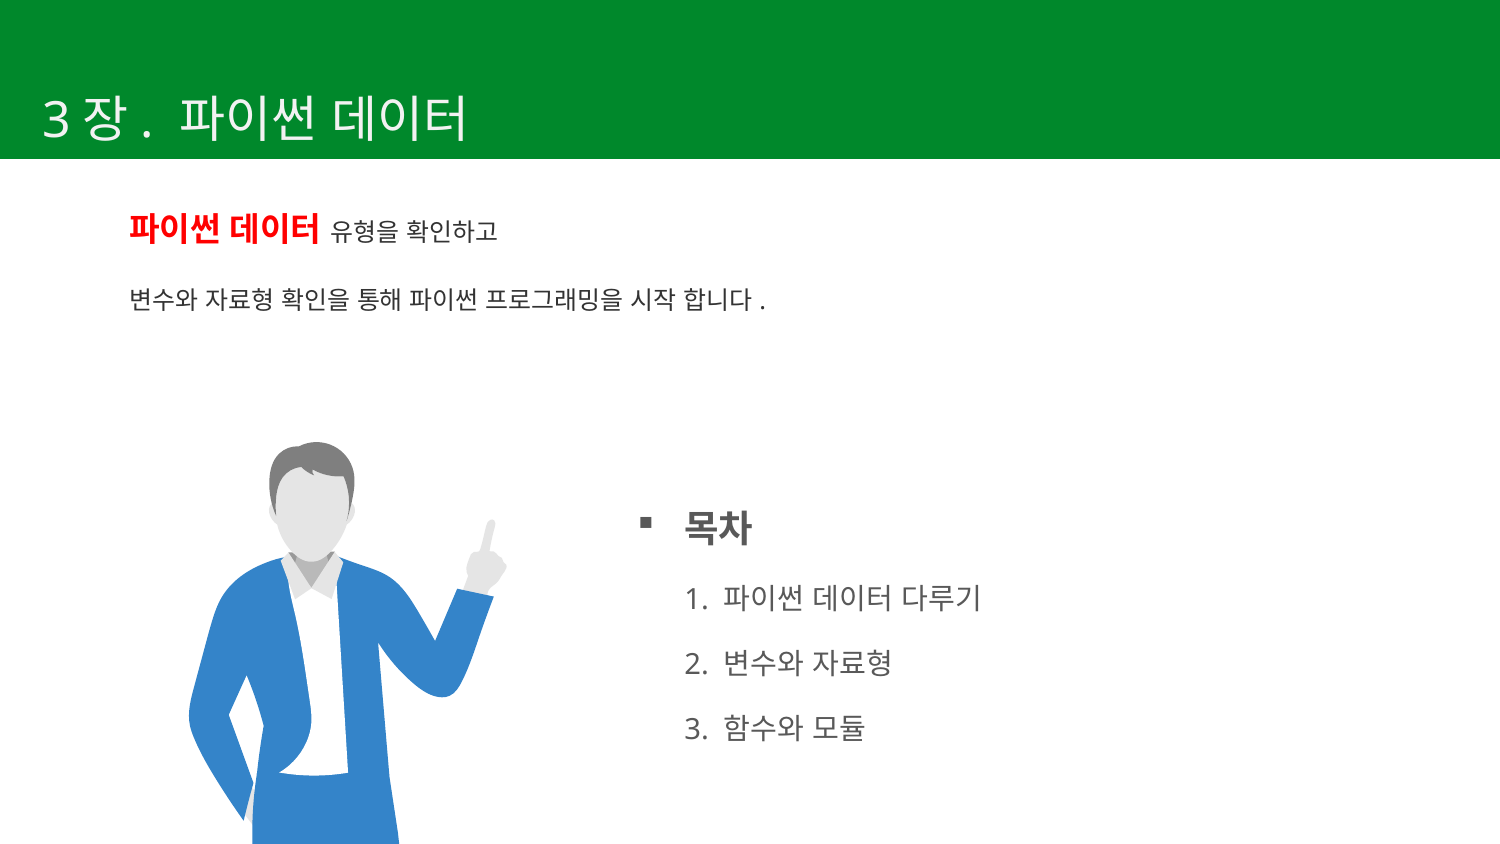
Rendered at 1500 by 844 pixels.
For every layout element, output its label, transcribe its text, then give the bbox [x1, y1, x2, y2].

list 3장. 파이썬 데이터 [33, 90, 751, 152]
text_box 파이썬 데이터 유형을 확인하고 변수와 자료형 확인을 통해 파이썬 프로그래밍을 시작 합니다. [114, 180, 1359, 323]
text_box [188, 441, 518, 844]
text_box 목차 1. 파이썬 데이터 다루기 2. 변수와 자료형 3. 함수와 모듈 [622, 475, 1423, 753]
